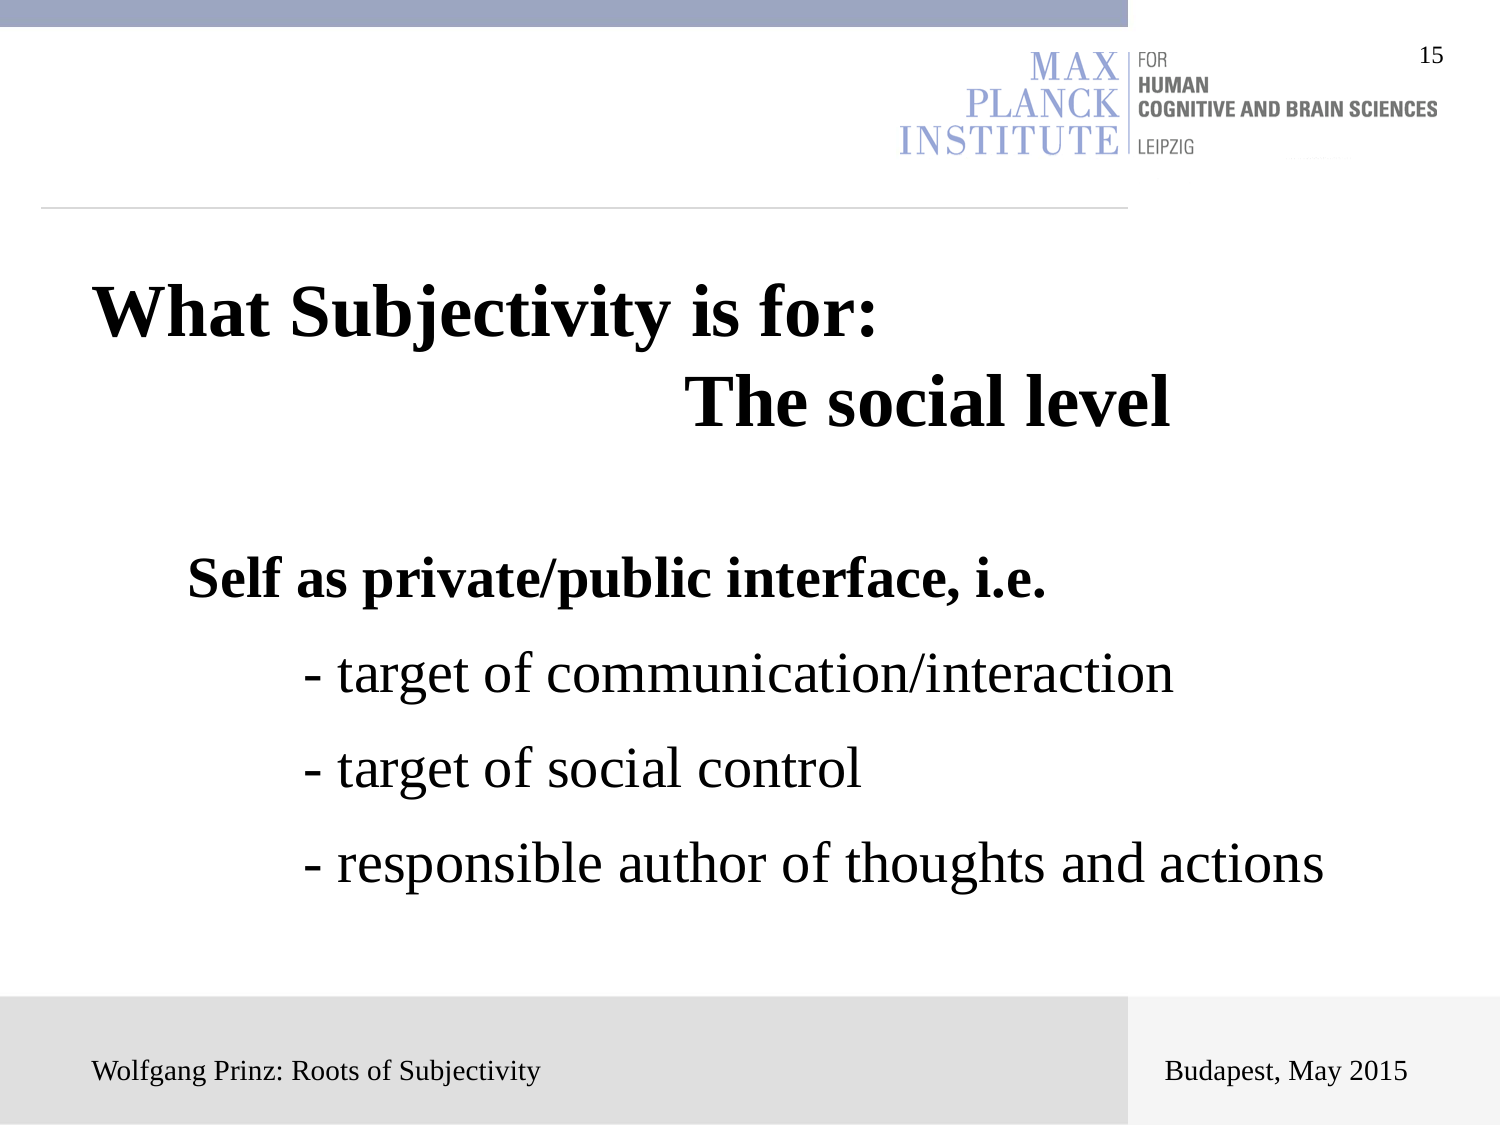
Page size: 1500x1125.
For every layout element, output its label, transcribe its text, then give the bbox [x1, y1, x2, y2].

picture [0, 0, 1500, 1125]
text_box What Subjectivity is for: The social level [76, 253, 1400, 449]
text_box Self as private/public interface, i.e. - target of communication/interaction - target of social control - responsible author of thoughts and actions [159, 531, 1495, 902]
